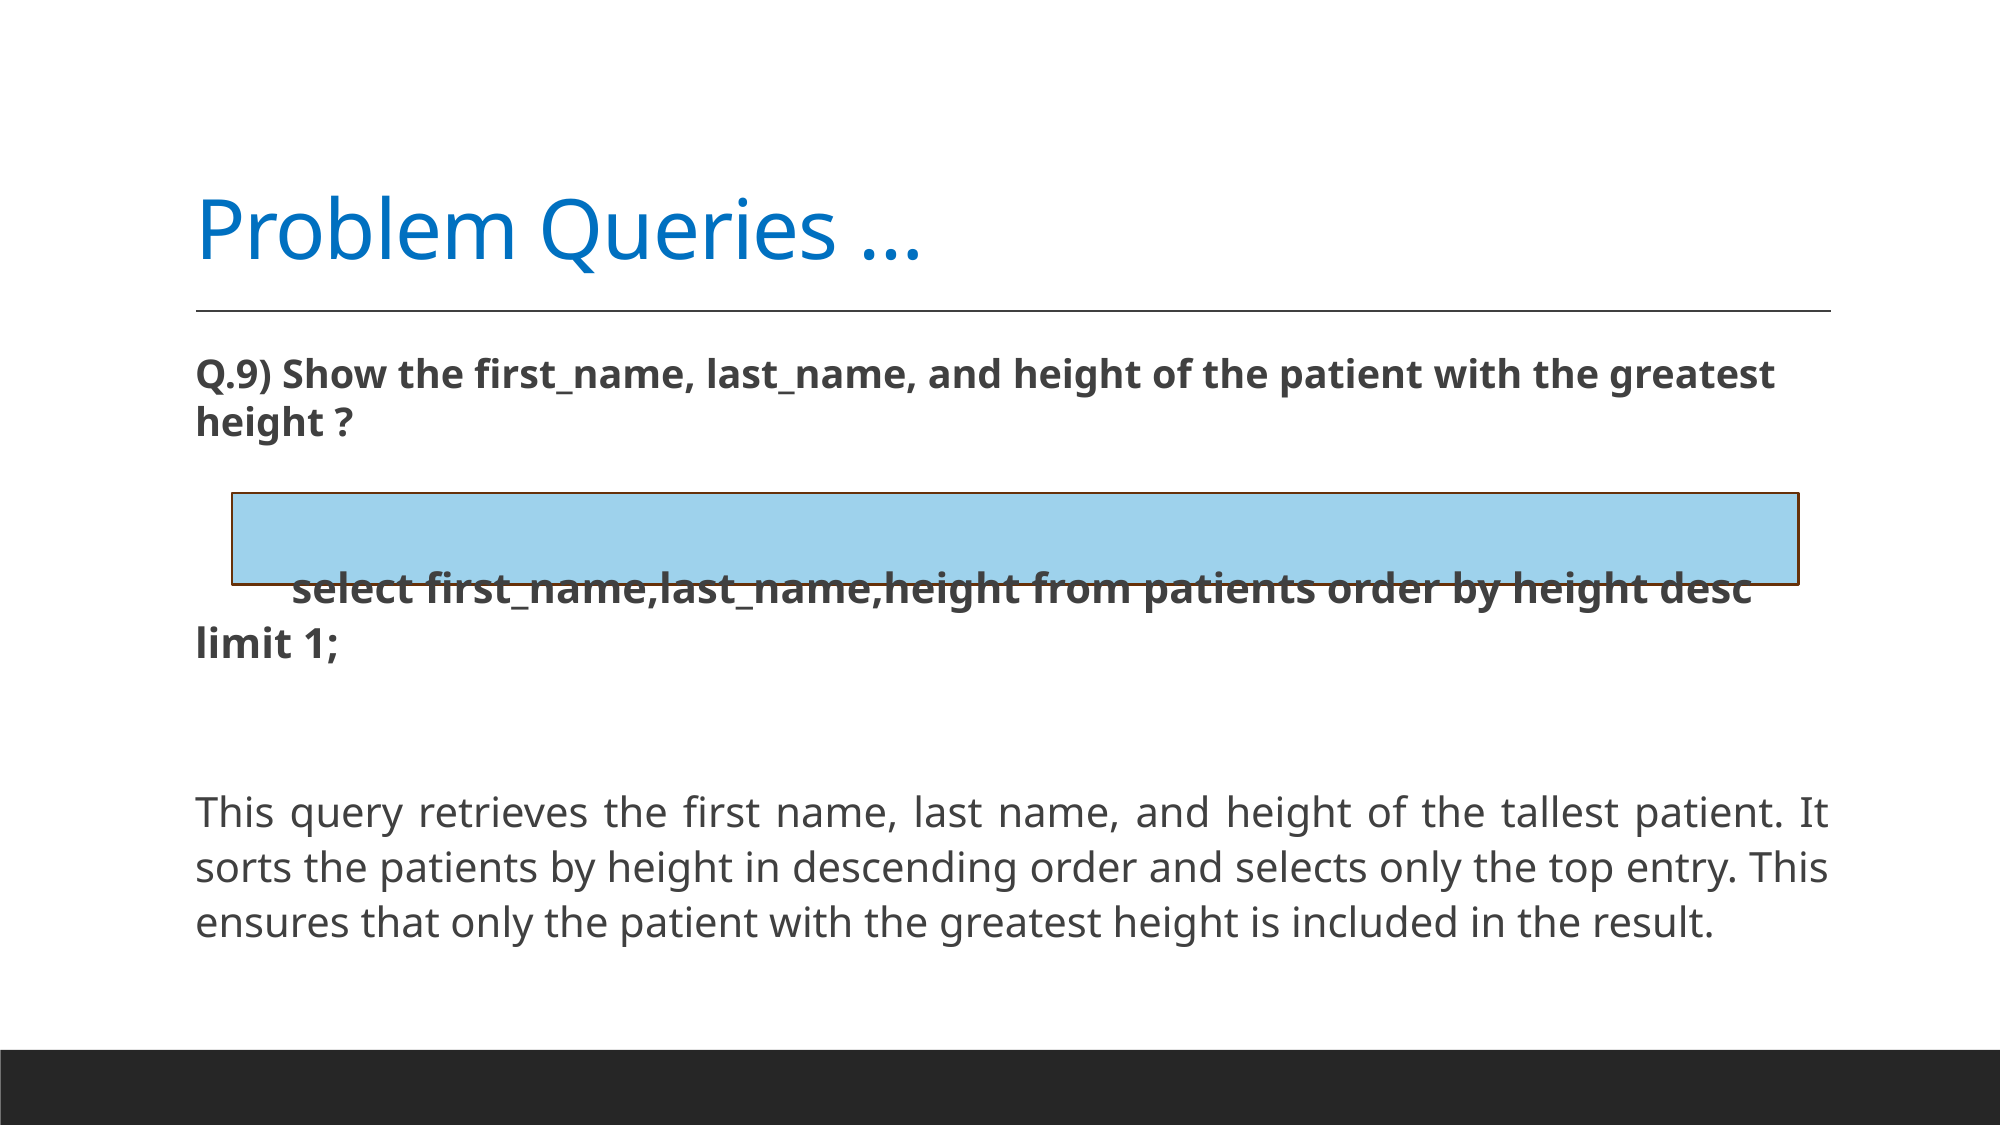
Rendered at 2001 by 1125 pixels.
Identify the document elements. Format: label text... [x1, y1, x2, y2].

title Problem Queries … [180, 47, 1830, 285]
list Q.9) Show the first_name, last_name, and height of the patient with the greatest height ? select first_name,last_name,height from patients order by height desc limit 1; This query retrieves the first name, last name, and height of the tallest patient. It sorts the patients by height in descending order and selects only the top entry. This ensures that only the patient with the greatest height is included in the result. [180, 341, 1830, 959]
